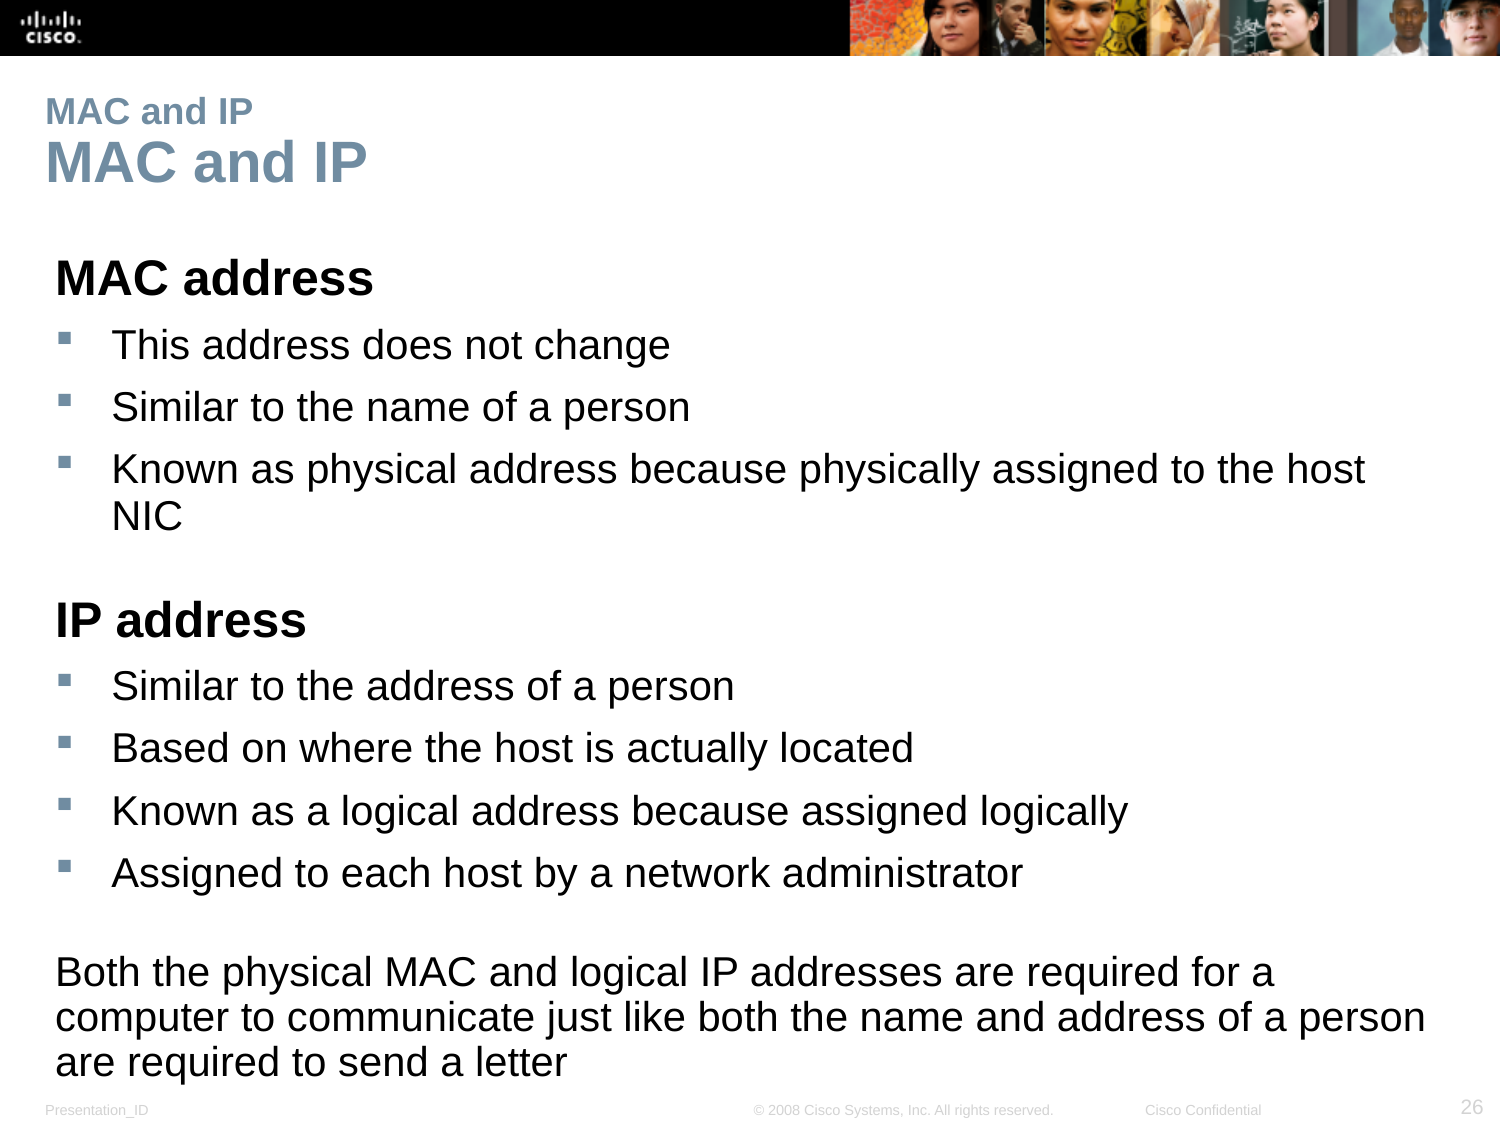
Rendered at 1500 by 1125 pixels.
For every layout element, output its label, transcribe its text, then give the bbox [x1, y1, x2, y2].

picture [0, 0, 1500, 56]
title MAC and IP MAC and IP [31, 64, 1471, 203]
text_box MAC address This address does not change Similar to the name of a person Known as physical address because physically assigned to the host NIC IP address Similar to the address of a person Based on where the host is actually located Known as a logical address because assigned logically Assigned to each host by a network administrator Both the physical MAC and logical IP addresses are required for a computer to communicate just like both the name and address of a person are required to send a letter [40, 245, 1462, 1093]
